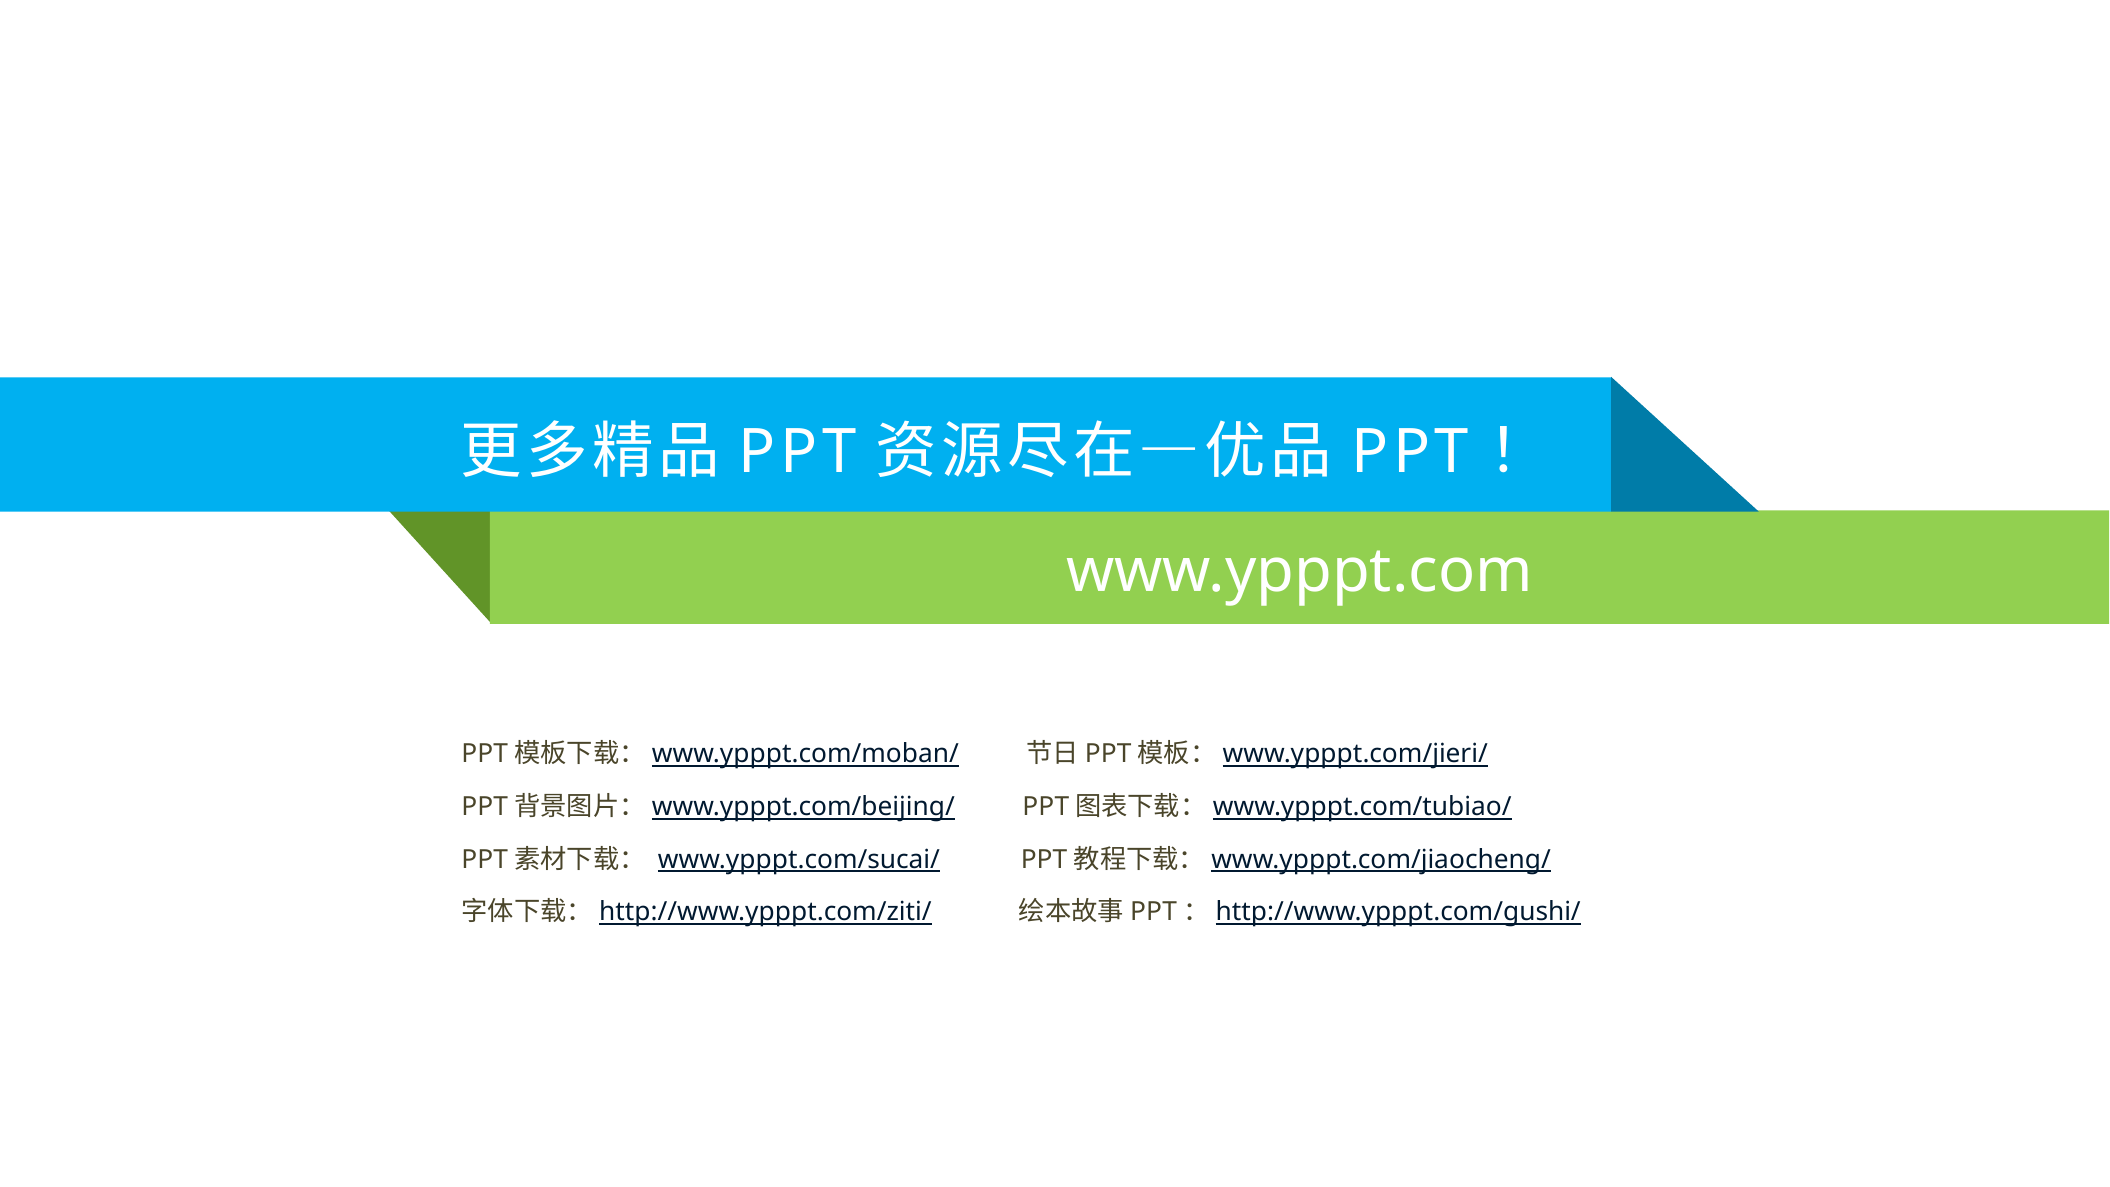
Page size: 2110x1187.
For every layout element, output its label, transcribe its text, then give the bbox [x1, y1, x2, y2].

text_box 更多精品PPT资源尽在—优品PPT！ [0, 376, 1610, 513]
text_box [389, 513, 489, 623]
text_box [1610, 374, 1762, 513]
text_box PPT模板下载：www.ypppt.com/moban/ 节日PPT模板：www.ypppt.com/jieri/ PPT背景图片：www.ypppt.com/beijing/ PPT图表下载：www.ypppt.com/tubiao/ PPT素材下载： www.ypppt.com/sucai/ PPT教程下载：www.ypppt.com/jiaocheng/ 字体下载：http://www.ypppt.com/ziti/ 绘本故事PPT：http://www.ypppt.com/gushi/ [446, 678, 1642, 972]
text_box www.ypppt.com [489, 509, 2110, 625]
